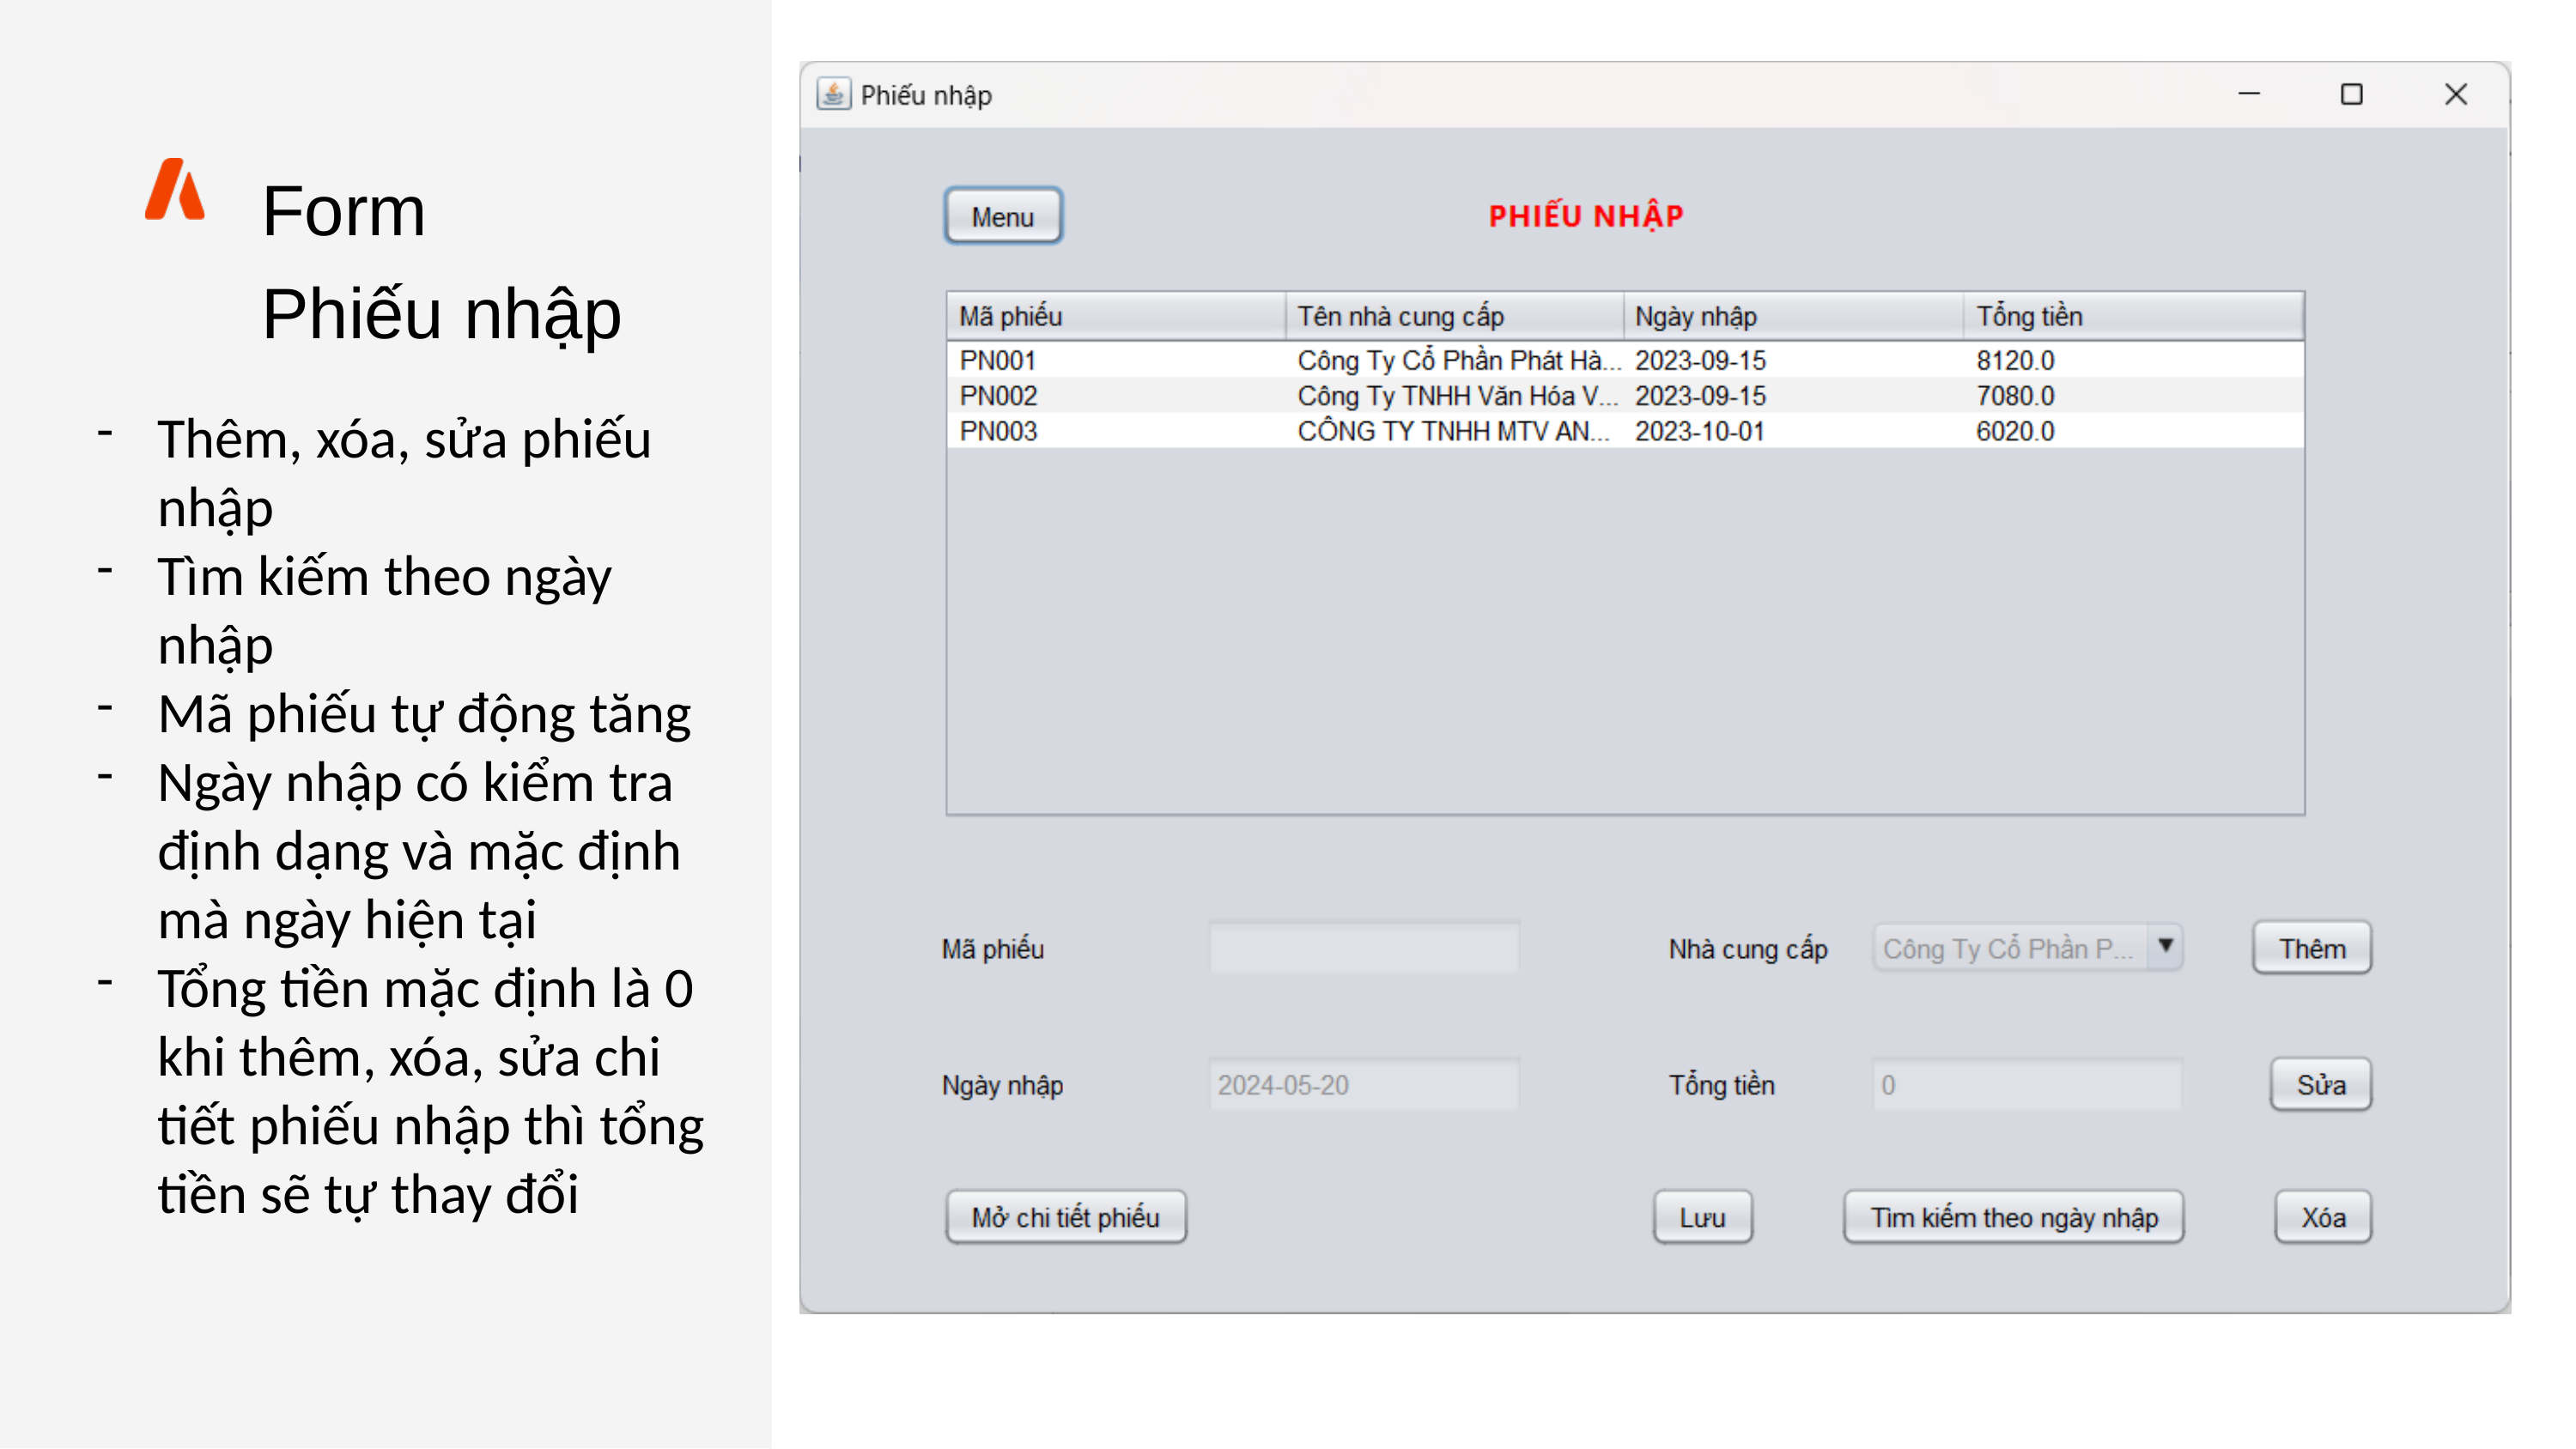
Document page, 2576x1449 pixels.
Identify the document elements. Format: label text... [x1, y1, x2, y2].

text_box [144, 146, 641, 338]
picture [799, 60, 2512, 1315]
text_box Thêm, xóa, sửa phiếu nhập Tìm kiếm theo ngày nhập Mã phiếu tự động tăng Ngày nhập có kiểm tra định dạng và mặc định mà ngày hiện tại Tổng tiền mặc định là 0 khi thêm, xóa, sửa chi tiết phiếu nhập thì tổng tiền sẽ tự thay đổi [80, 388, 742, 1238]
text_box [0, 0, 772, 1449]
